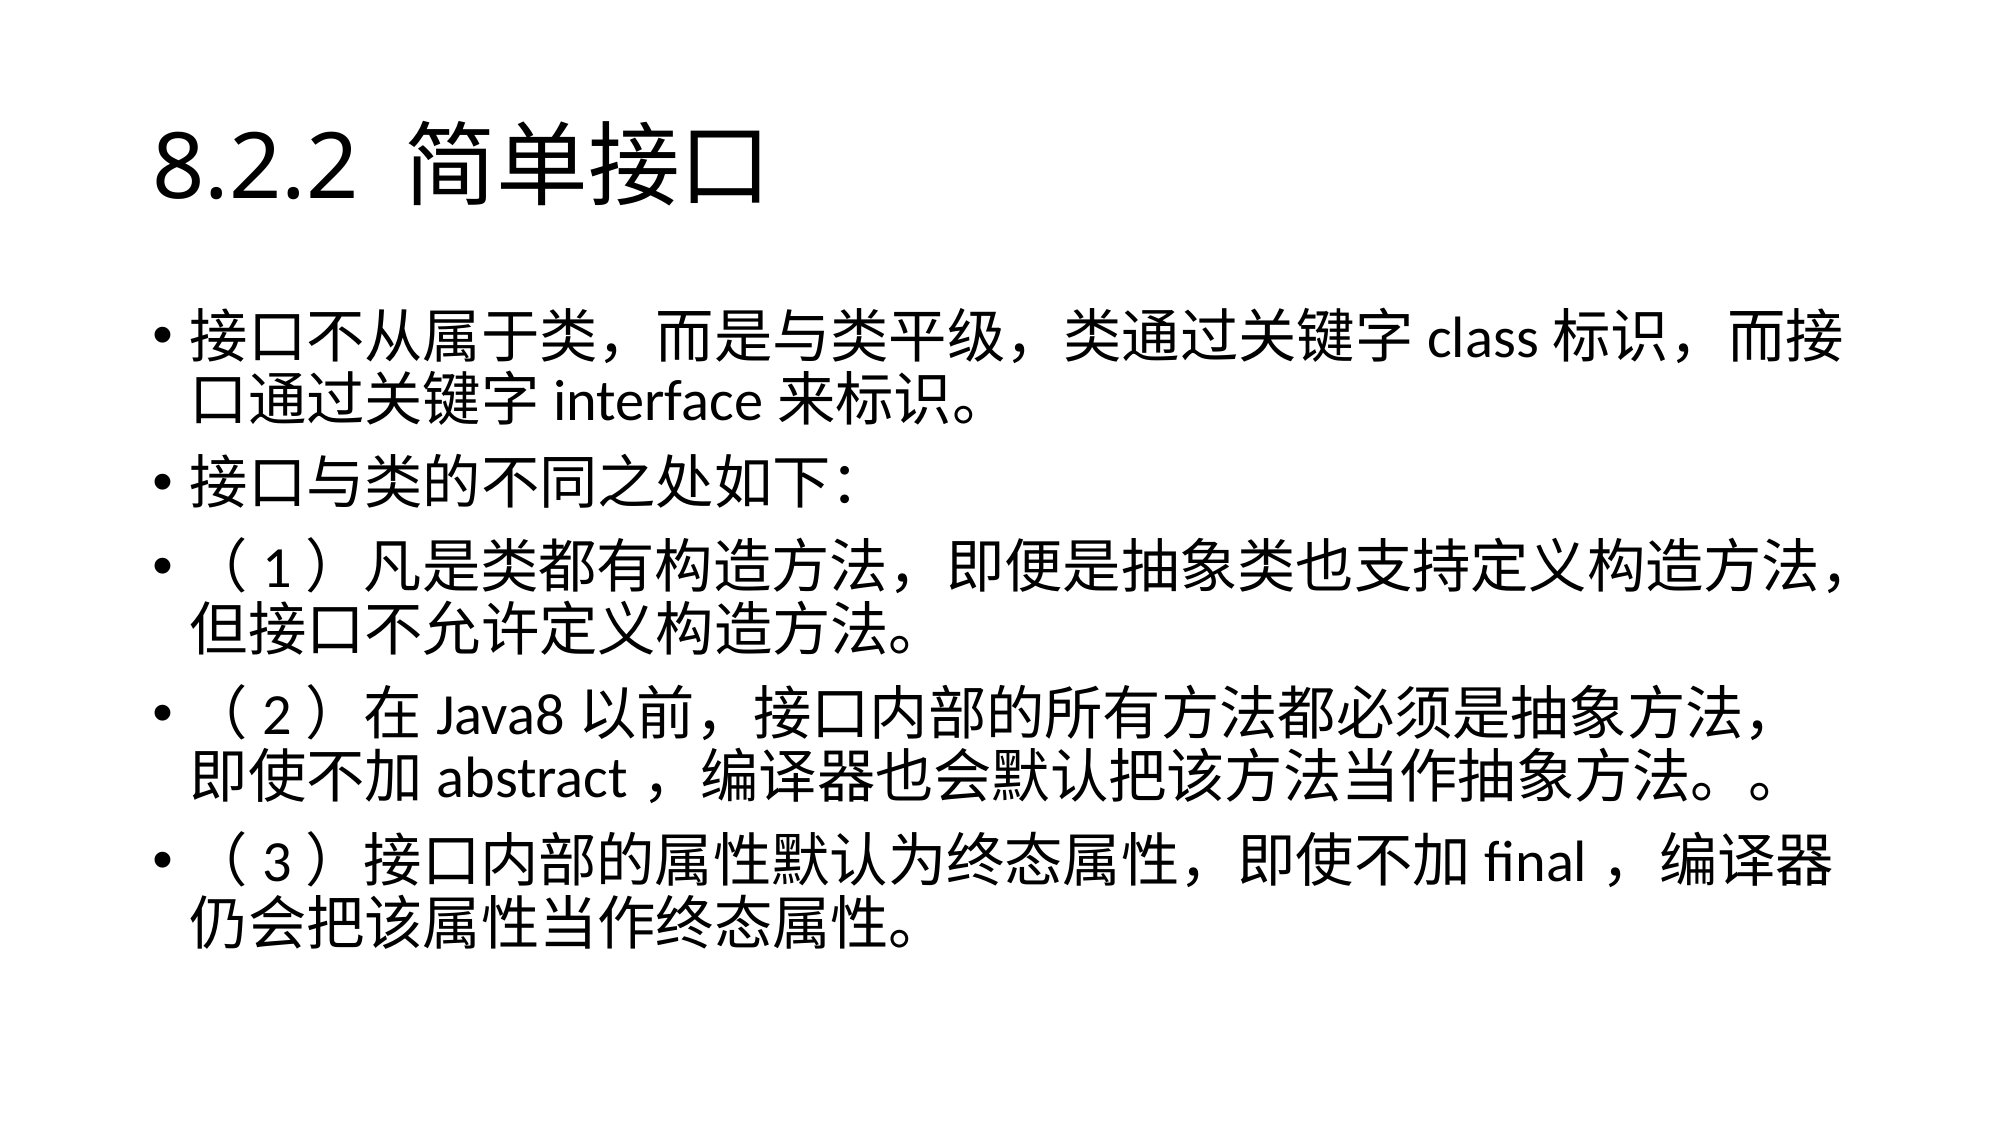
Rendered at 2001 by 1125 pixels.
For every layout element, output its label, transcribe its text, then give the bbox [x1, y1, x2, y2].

list 接口不从属于类，而是与类平级，类通过关键字class标识，而接口通过关键字interface来标识。 接口与类的不同之处如下： （1）凡是类都有构造方法，即便是抽象类也支持定义构造方法，但接口不允许定义构造方法。 （2）在Java8以前，接口内部的所有方法都必须是抽象方法，即使不加abstract，编译器也会默认把该方法当作抽象方法。。 （3）接口内部的属性默认为终态属性，即使不加final，编译器仍会把该属性当作终态属性。 [137, 299, 1863, 1014]
title 8.2.2 简单接口 [137, 59, 1863, 278]
